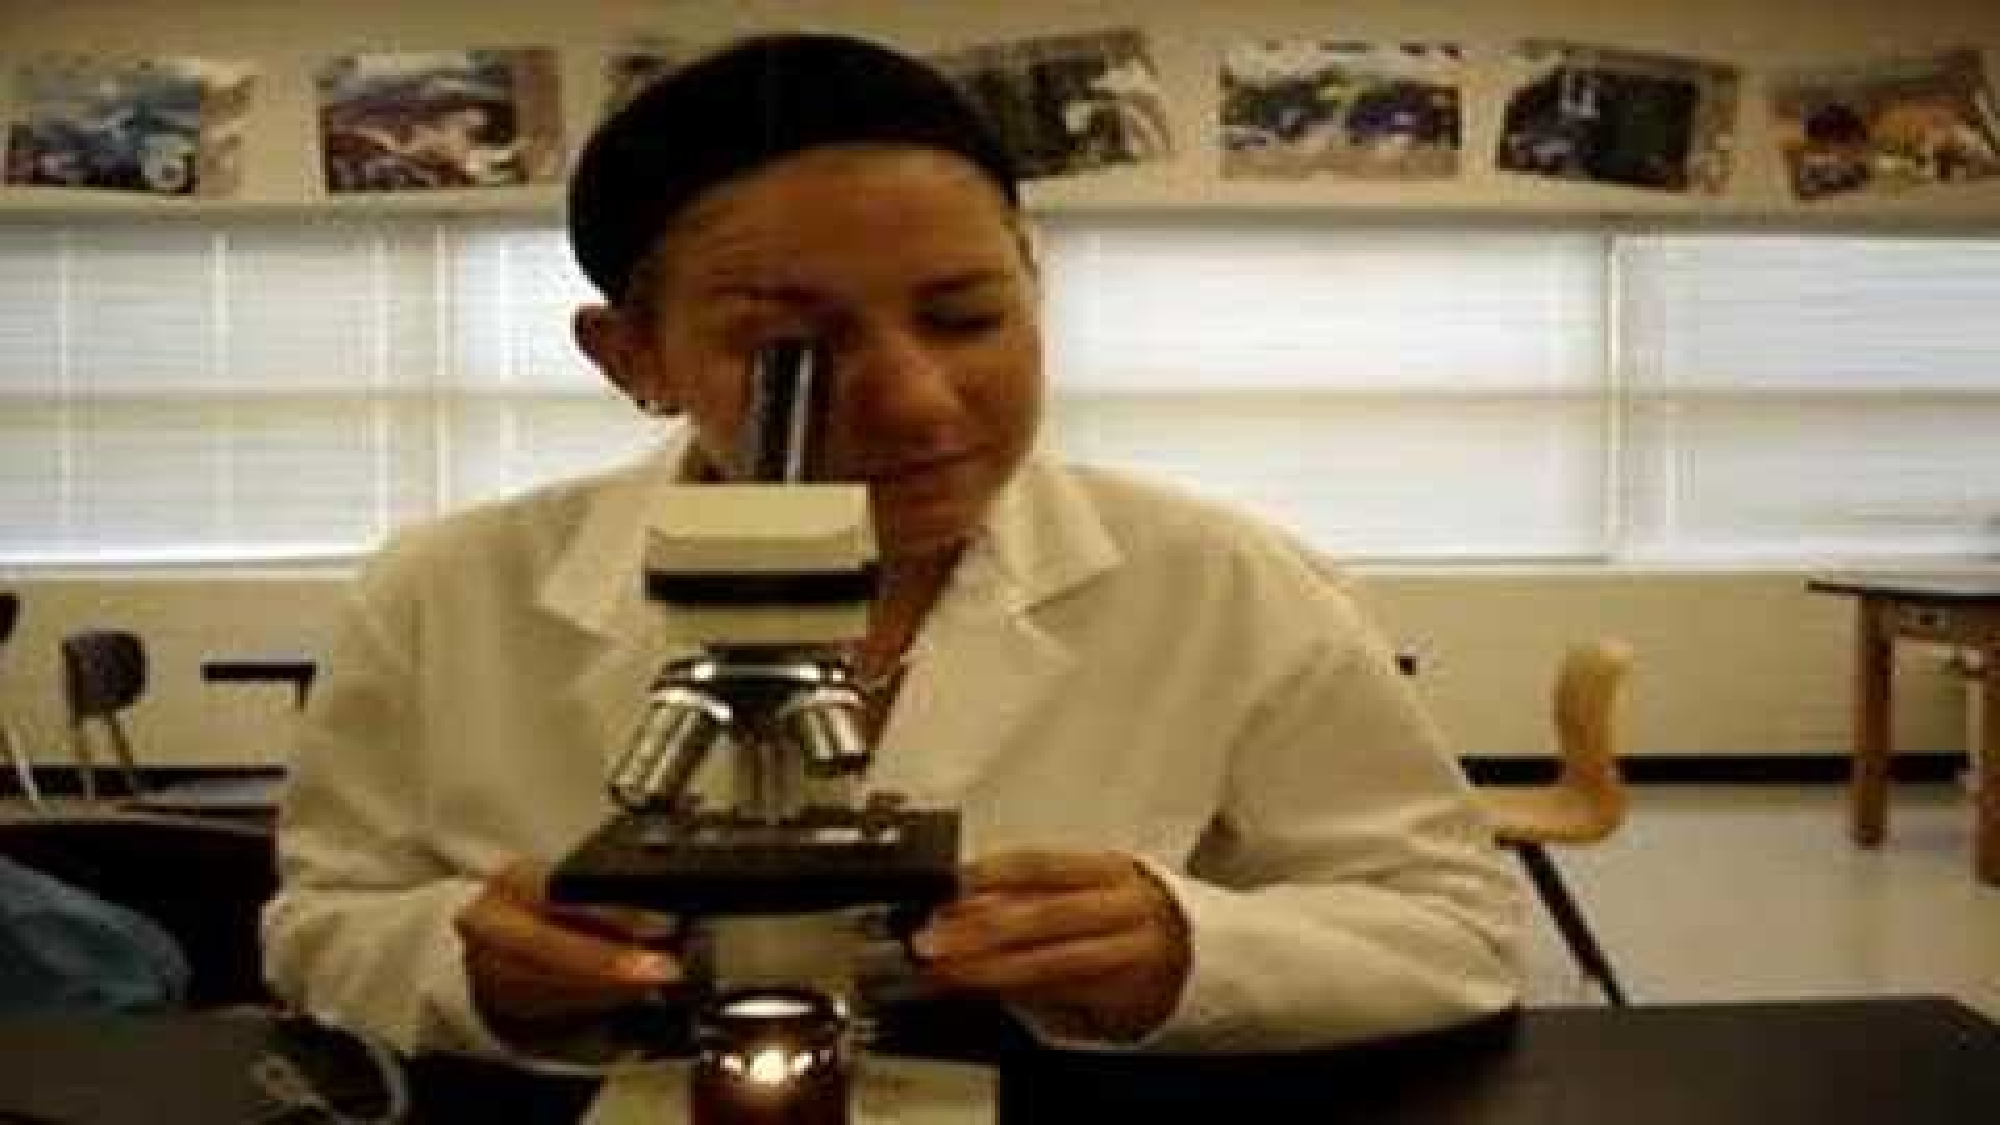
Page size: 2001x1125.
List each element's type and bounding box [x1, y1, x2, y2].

text_box [0, 0, 2000, 1125]
